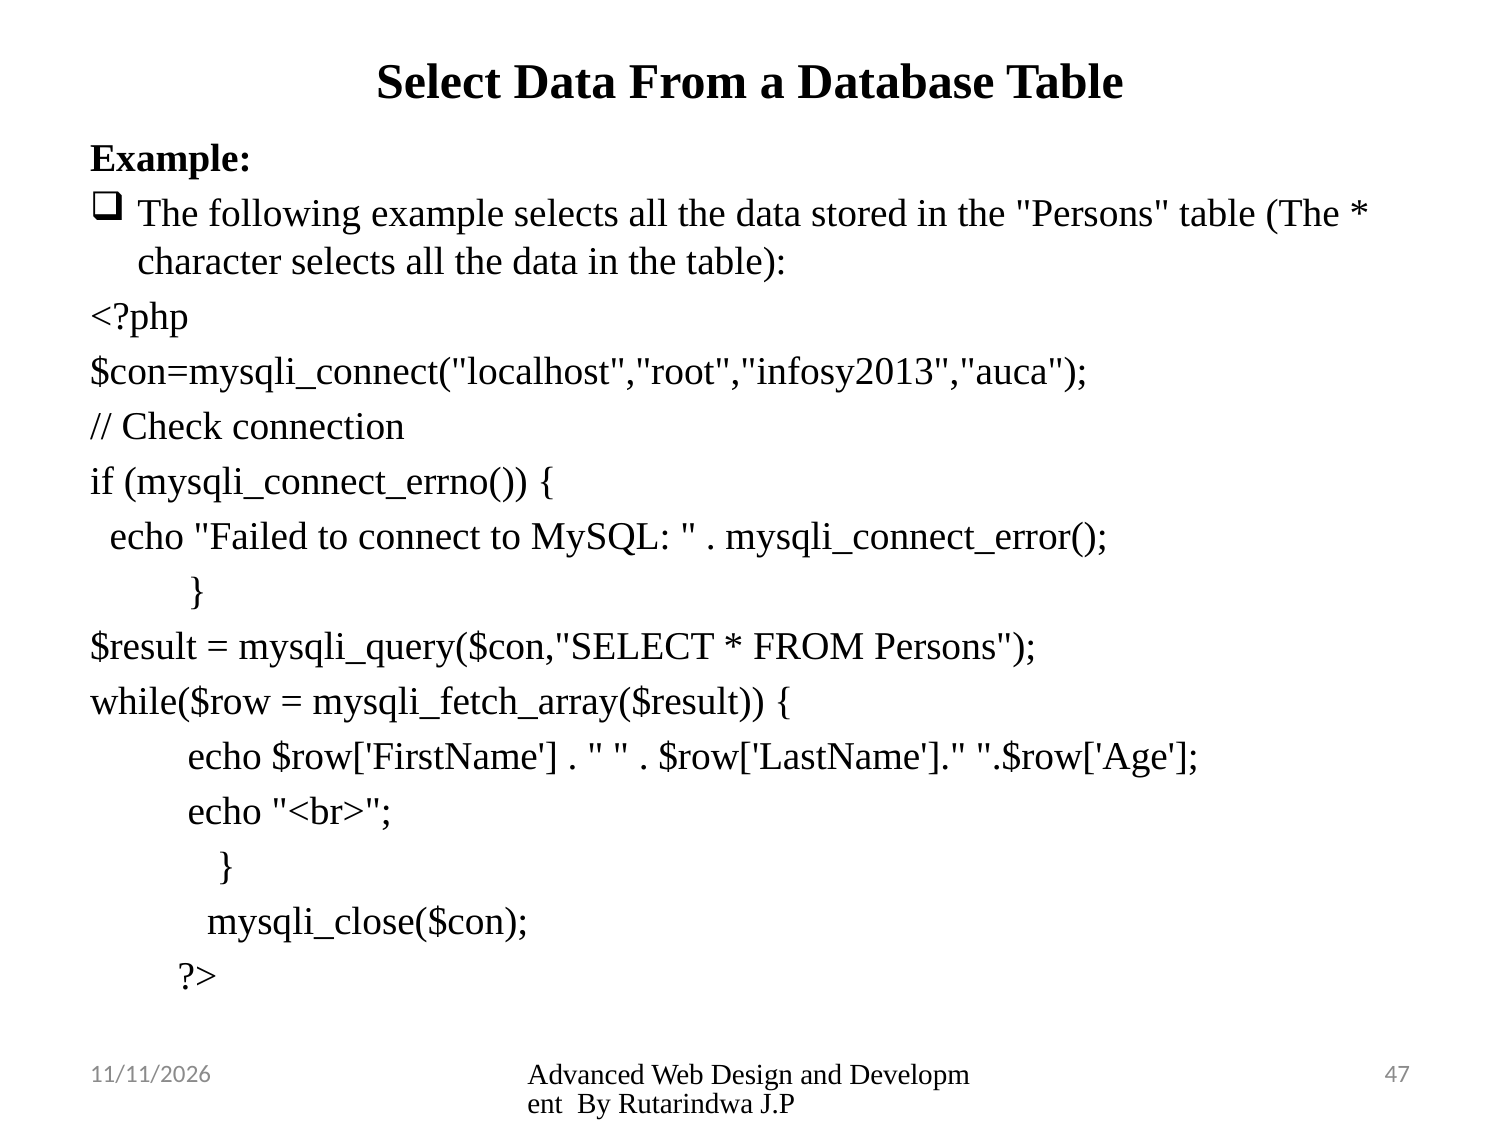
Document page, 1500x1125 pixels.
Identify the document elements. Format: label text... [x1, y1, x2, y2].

slide_number 47 [1074, 1042, 1425, 1103]
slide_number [75, 1042, 425, 1103]
footer Advanced Web Design and Development By Rutarindwa J.P [512, 1042, 988, 1103]
list Example: The following example selects all the data stored in the "Persons" table (The * character selects all the data in the table): <?php $con=mysqli_connect("localhost","root","infosy2013","auca"); // Check connection if (mysqli_connect_errno()) { echo "Failed to connect to MySQL: " . mysqli_connect_error(); } $result = mysqli_query($con,"SELECT * FROM Persons"); while($row = mysqli_fetch_array($result)) { echo $row['FirstName'] . " " . $row['LastName']." ".$row['Age']; echo "<br>"; } mysqli_close($con); ?> [75, 125, 1425, 1005]
title Select Data From a Database Table [75, 45, 1425, 113]
